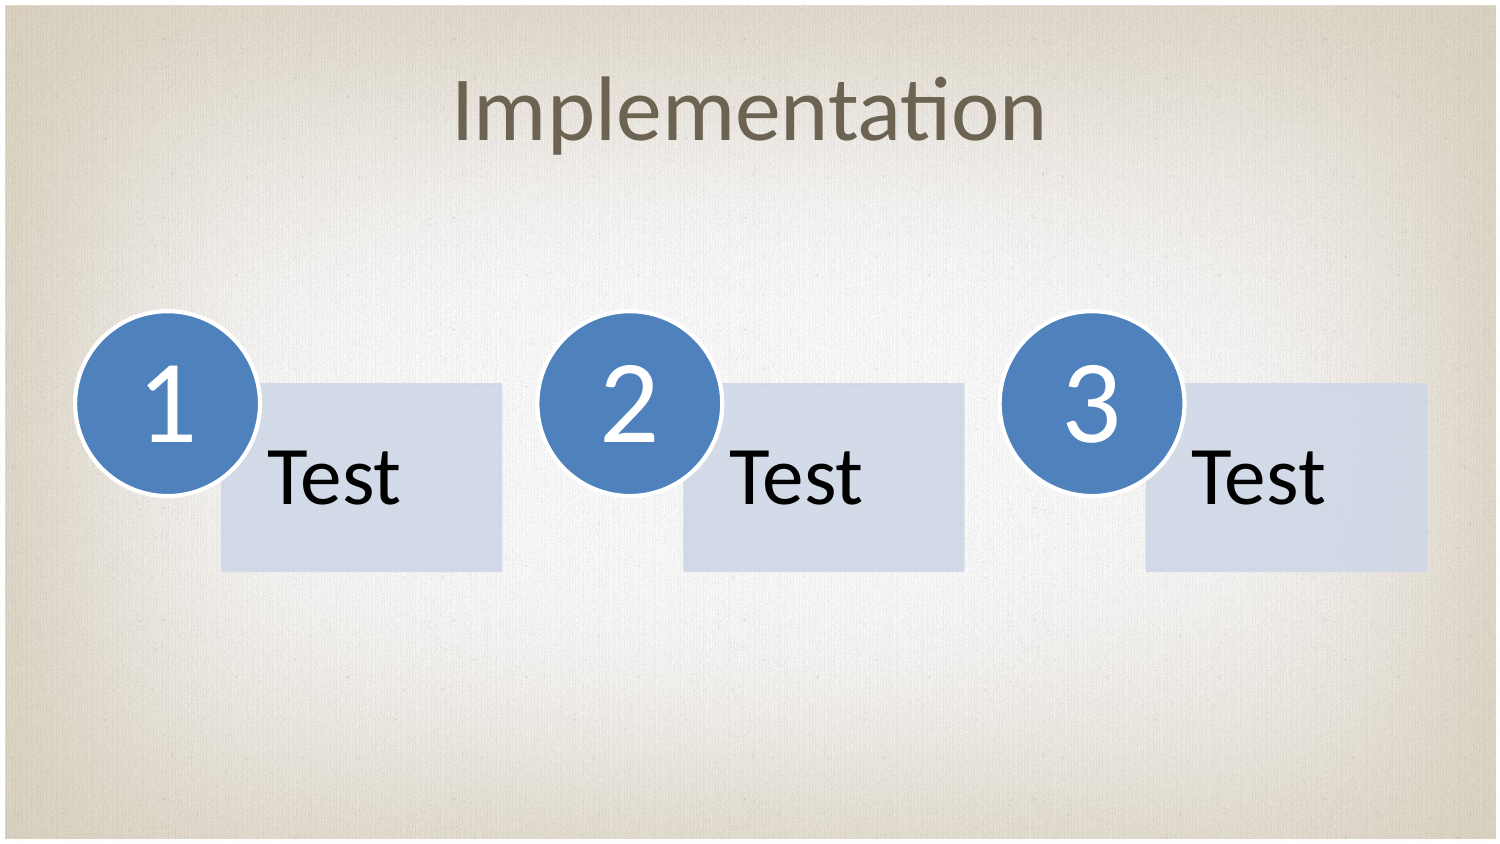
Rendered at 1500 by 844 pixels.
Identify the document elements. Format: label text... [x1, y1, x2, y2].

title Implementation [75, 33, 1425, 175]
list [74, 196, 1426, 685]
picture [0, 0, 1500, 844]
